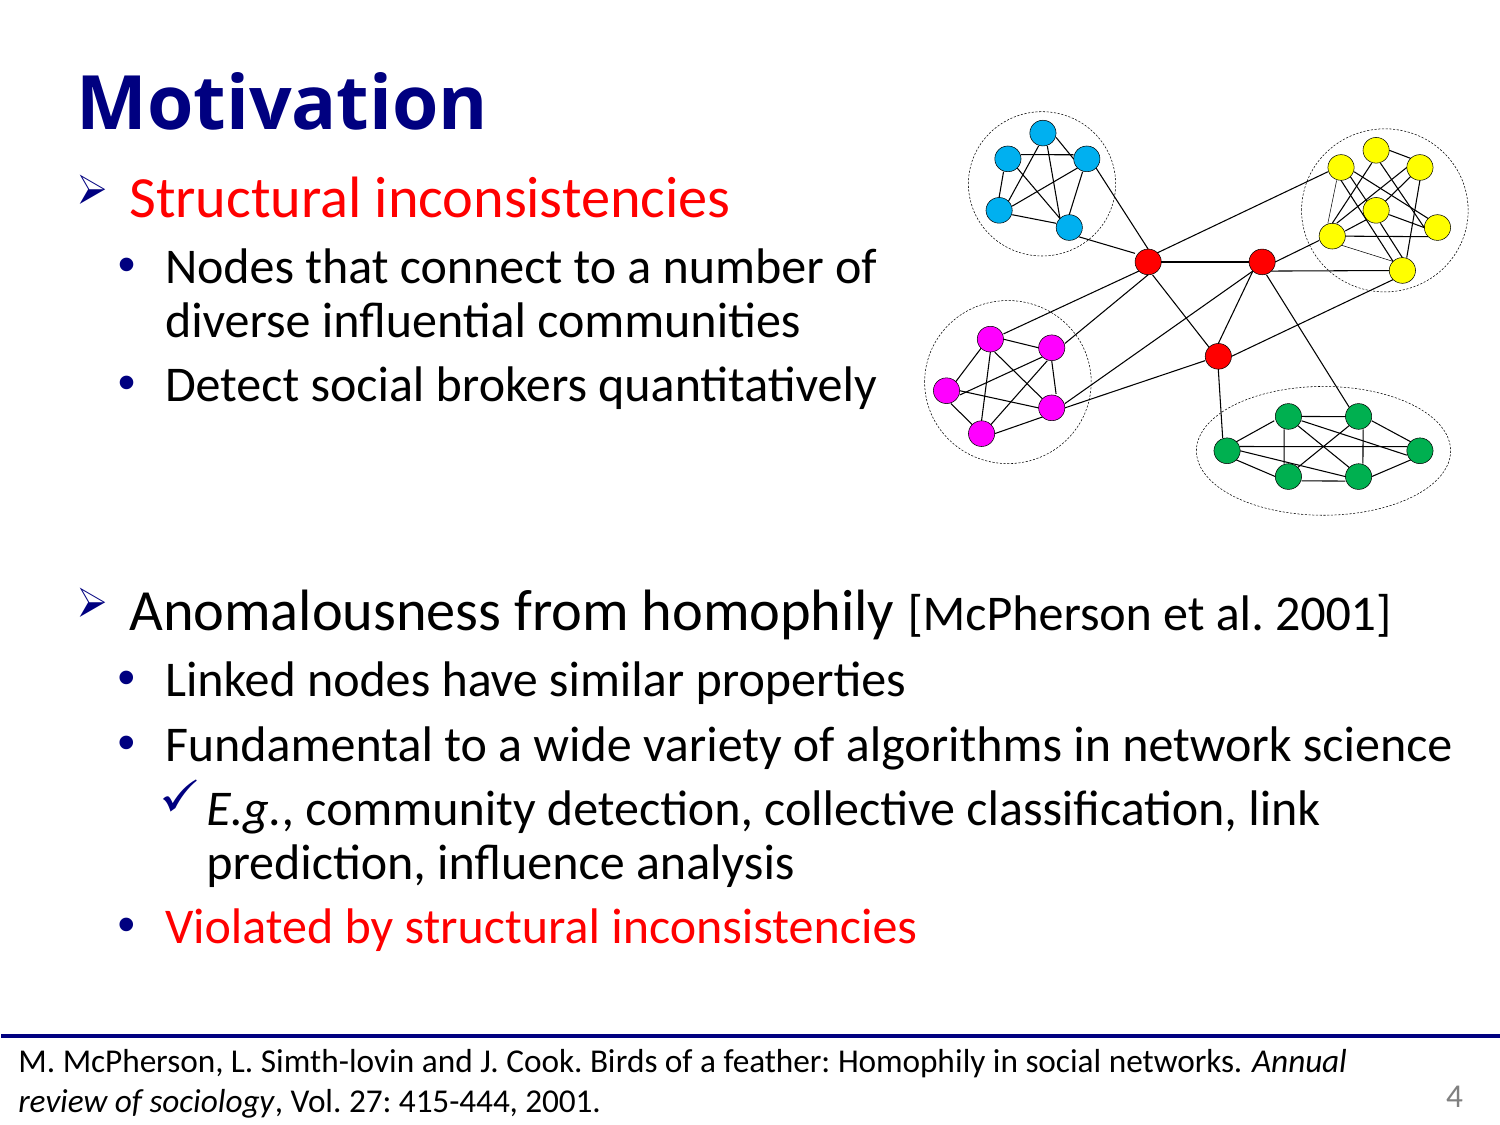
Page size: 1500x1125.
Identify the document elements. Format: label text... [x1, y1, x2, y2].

list Structural inconsistencies Nodes that connect to a number of diverse influential communities Detect social brokers quantitatively [61, 159, 906, 500]
slide_number 4 [1140, 1064, 1478, 1125]
text_box Anomalousness from homophily [McPherson et al. 2001] Linked nodes have similar properties Fundamental to a wide variety of algorithms in network science E.g., community detection, collective classification, link prediction, influence analysis Violated by structural inconsistencies [61, 572, 1469, 1034]
text_box M. McPherson, L. Simth-lovin and J. Cook. Birds of a feather: Homophily in social networks. Annual review of sociology, Vol. 27: 415-444, 2001. [3, 1037, 1451, 1125]
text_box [924, 111, 1469, 516]
title Motivation [61, 31, 1439, 180]
text_box M. McPherson, L. Simth-lovin and J. Cook. Birds of a feather: Homophily in social networks. Annual review of sociology, Vol. 27: 415-444, 2001. [3, 1031, 1451, 1036]
